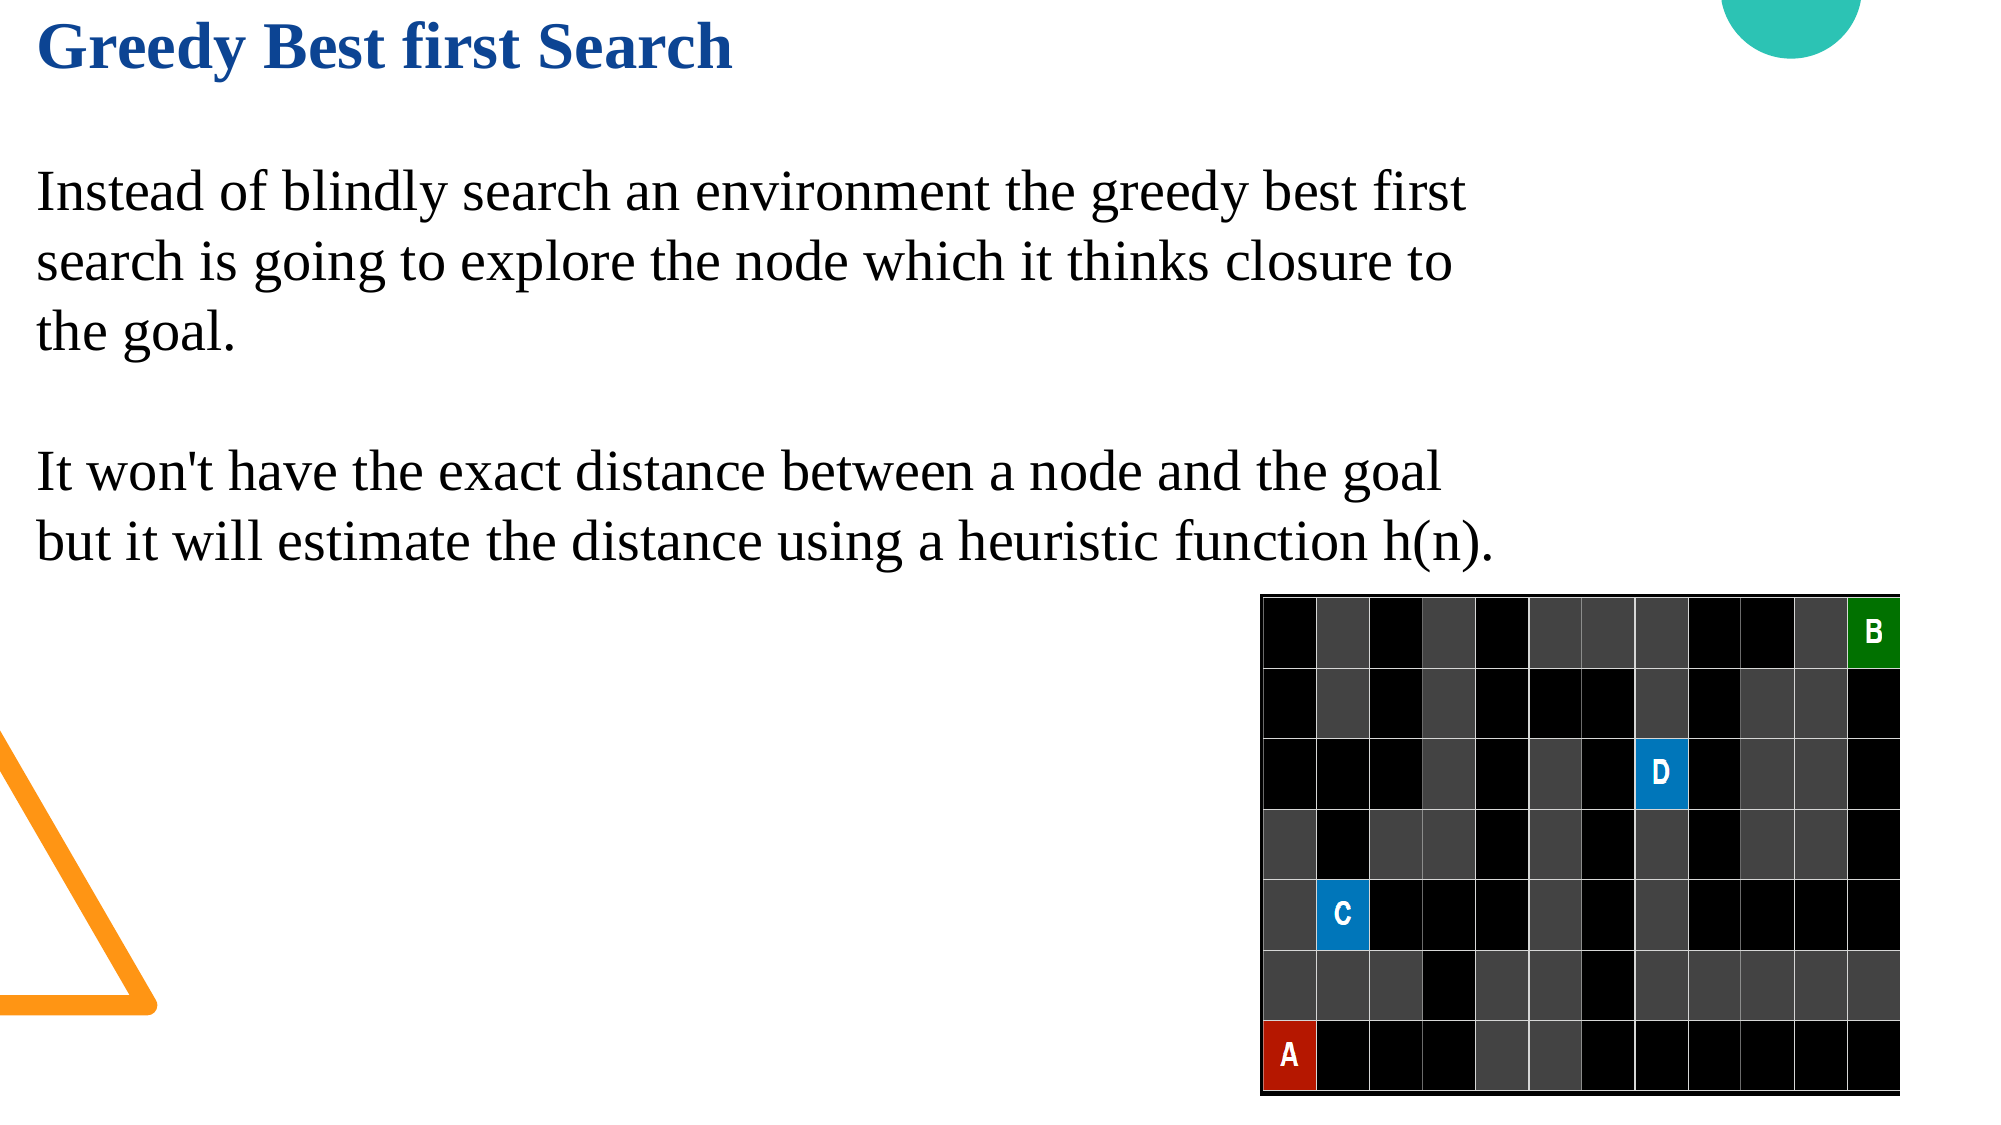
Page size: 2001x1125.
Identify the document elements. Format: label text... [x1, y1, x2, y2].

text_box Greedy Best first Search Instead of blindly search an environment the greedy best first search is going to explore the node which it thinks closure to the goal. It won't have the exact distance between a node and the goal but it will estimate the distance using a heuristic function h(n). [21, 0, 1522, 650]
picture [1260, 594, 1900, 1096]
